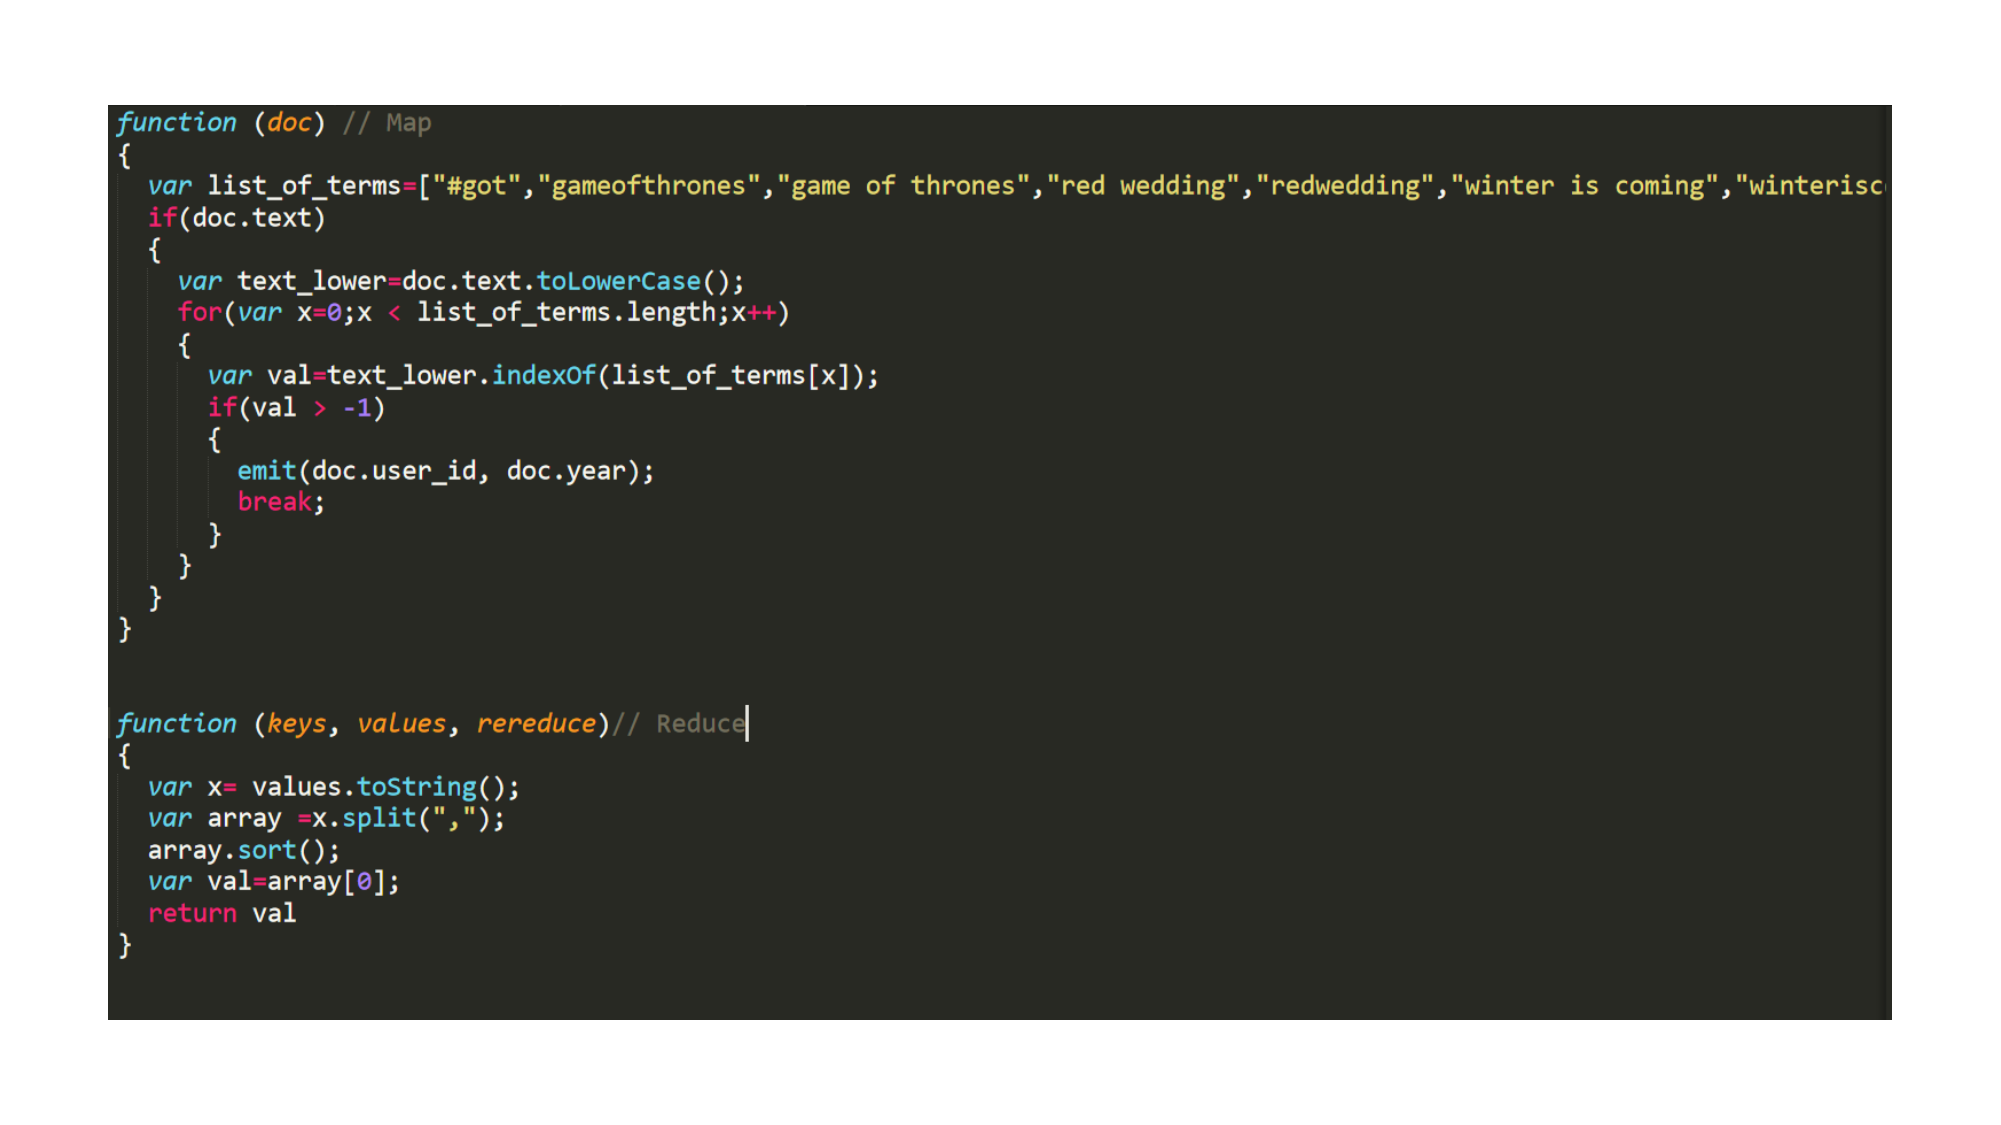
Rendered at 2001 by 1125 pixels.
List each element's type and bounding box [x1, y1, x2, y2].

list [108, 105, 1892, 1020]
